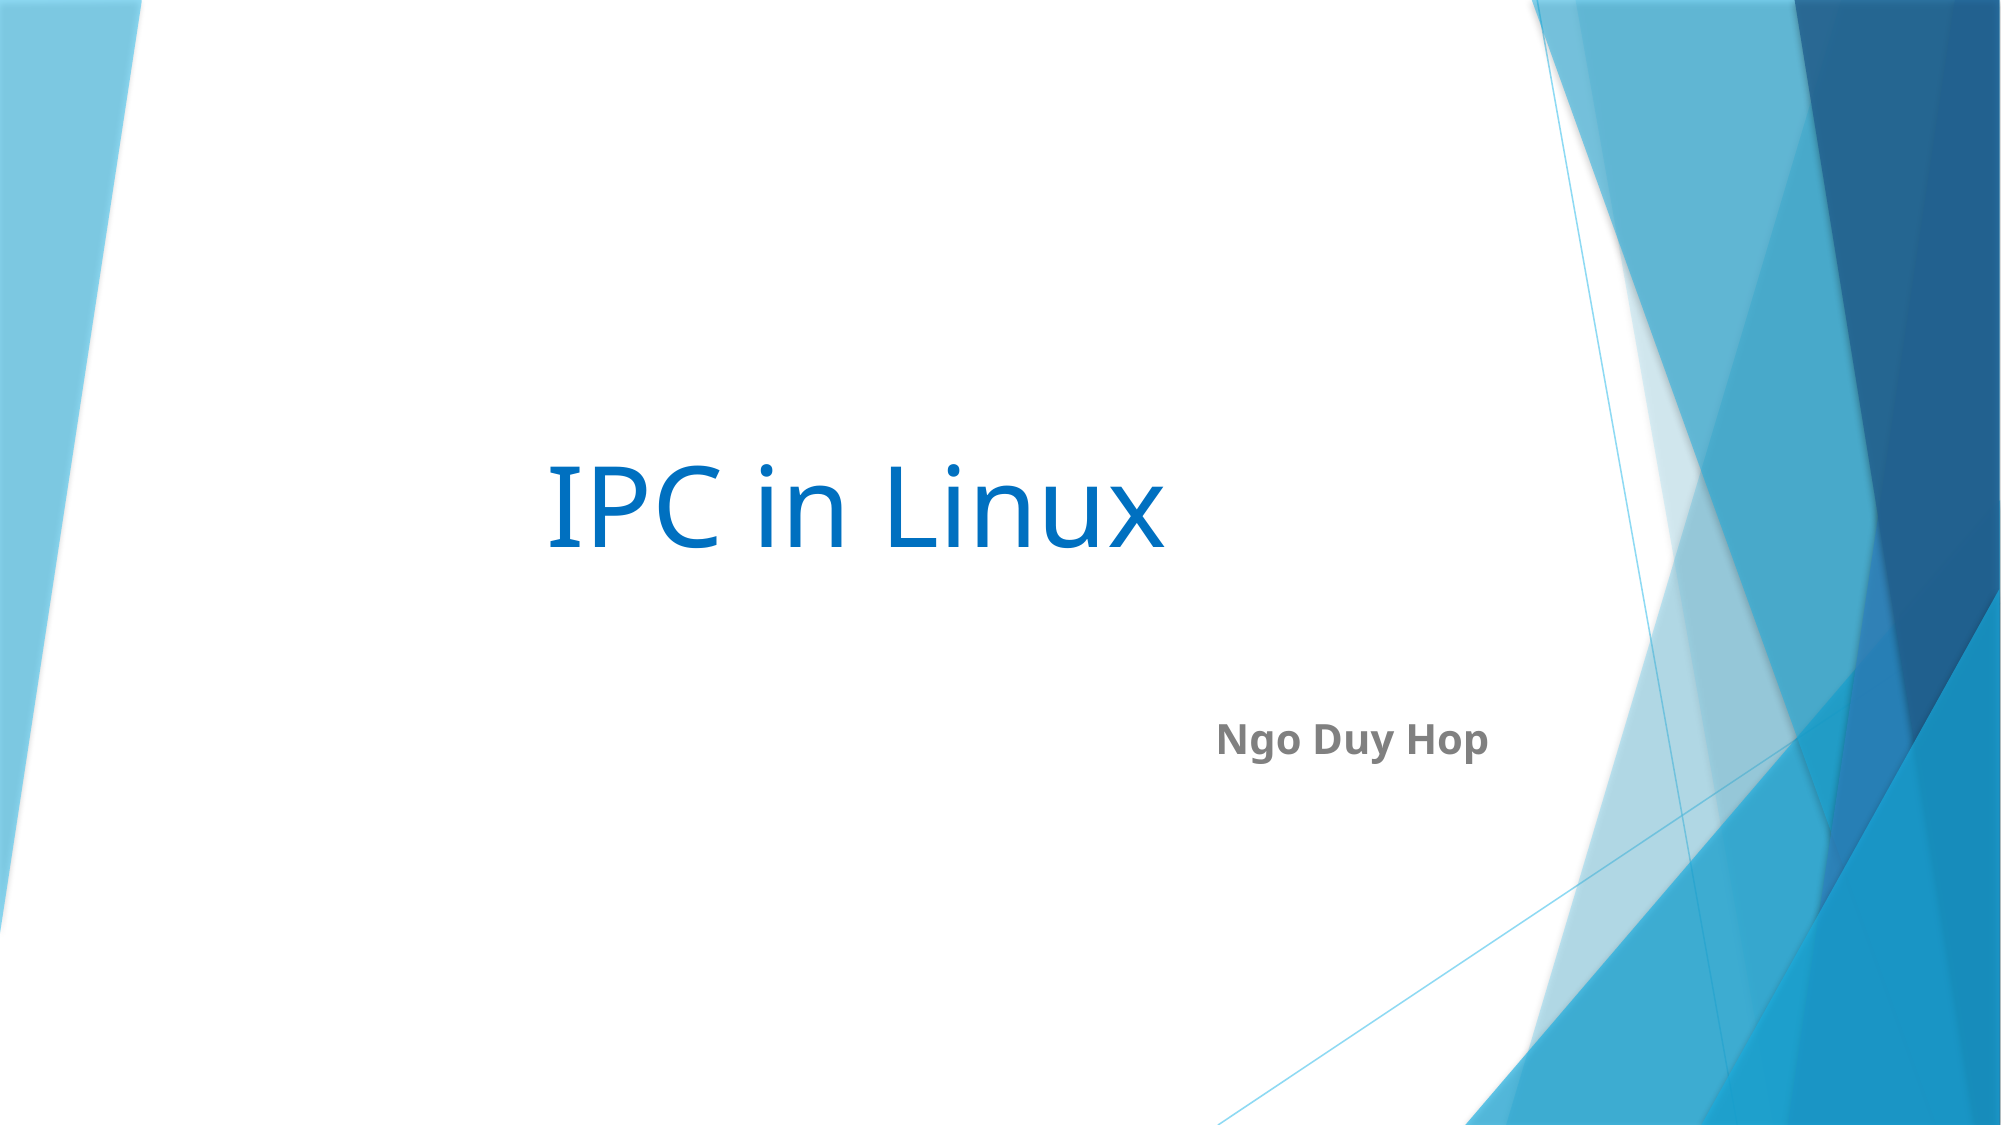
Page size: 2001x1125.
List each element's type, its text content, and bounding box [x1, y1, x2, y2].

title IPC in Linux [80, 307, 1633, 578]
subtitle Ngo Duy Hop [230, 705, 1505, 886]
